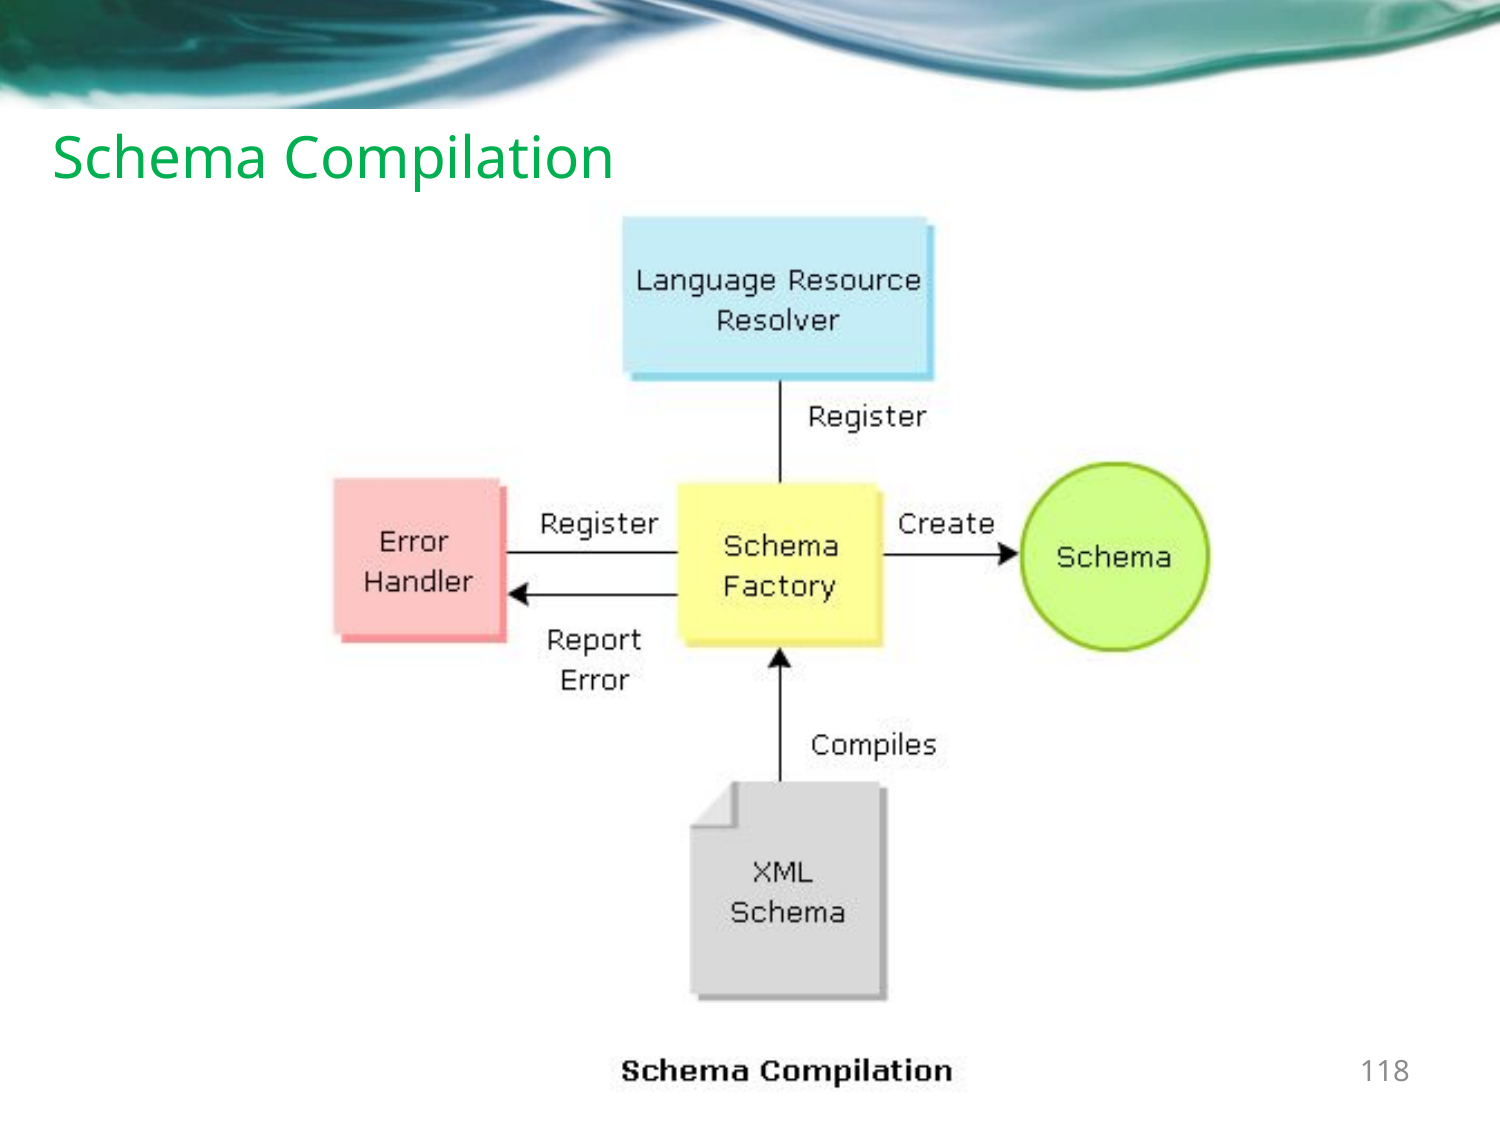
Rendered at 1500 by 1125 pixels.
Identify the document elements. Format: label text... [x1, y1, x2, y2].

picture [324, 199, 1213, 1106]
title Schema Compilation [37, 112, 1438, 225]
picture [0, 0, 1500, 109]
slide_number 118 [1218, 1042, 1425, 1103]
